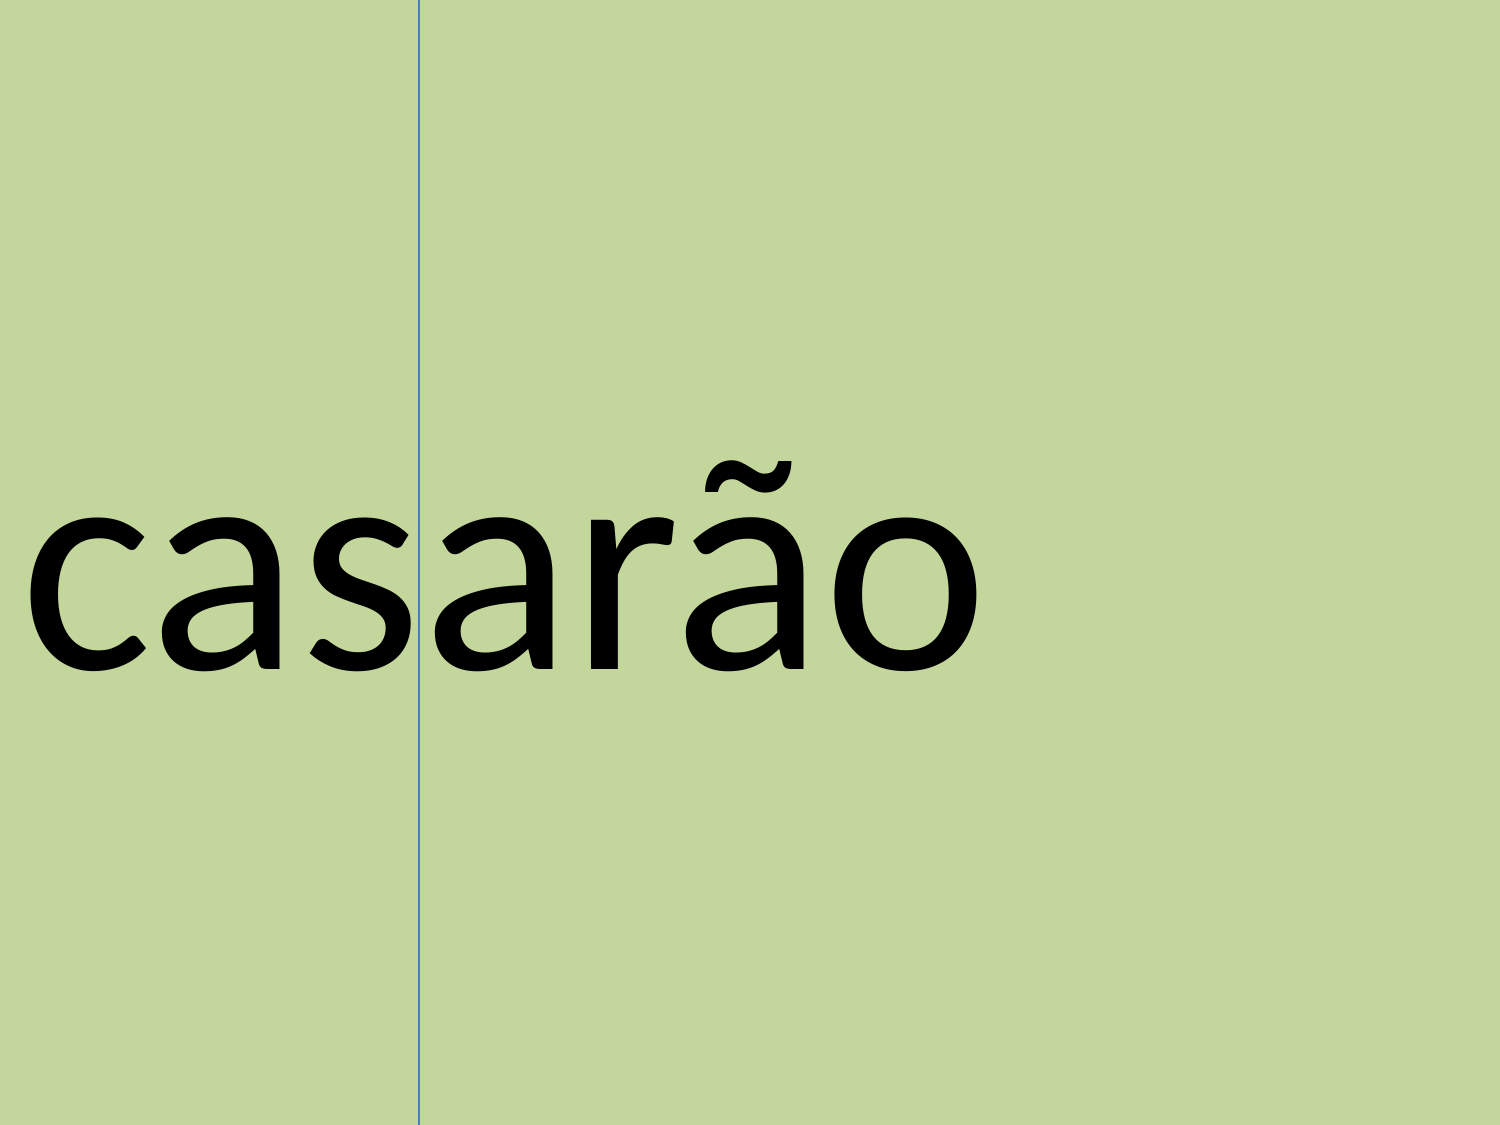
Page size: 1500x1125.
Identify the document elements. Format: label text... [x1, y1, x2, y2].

text_box arão [407, 349, 414, 740]
text_box cas [5, 349, 407, 740]
text_box arão [424, 349, 1152, 740]
